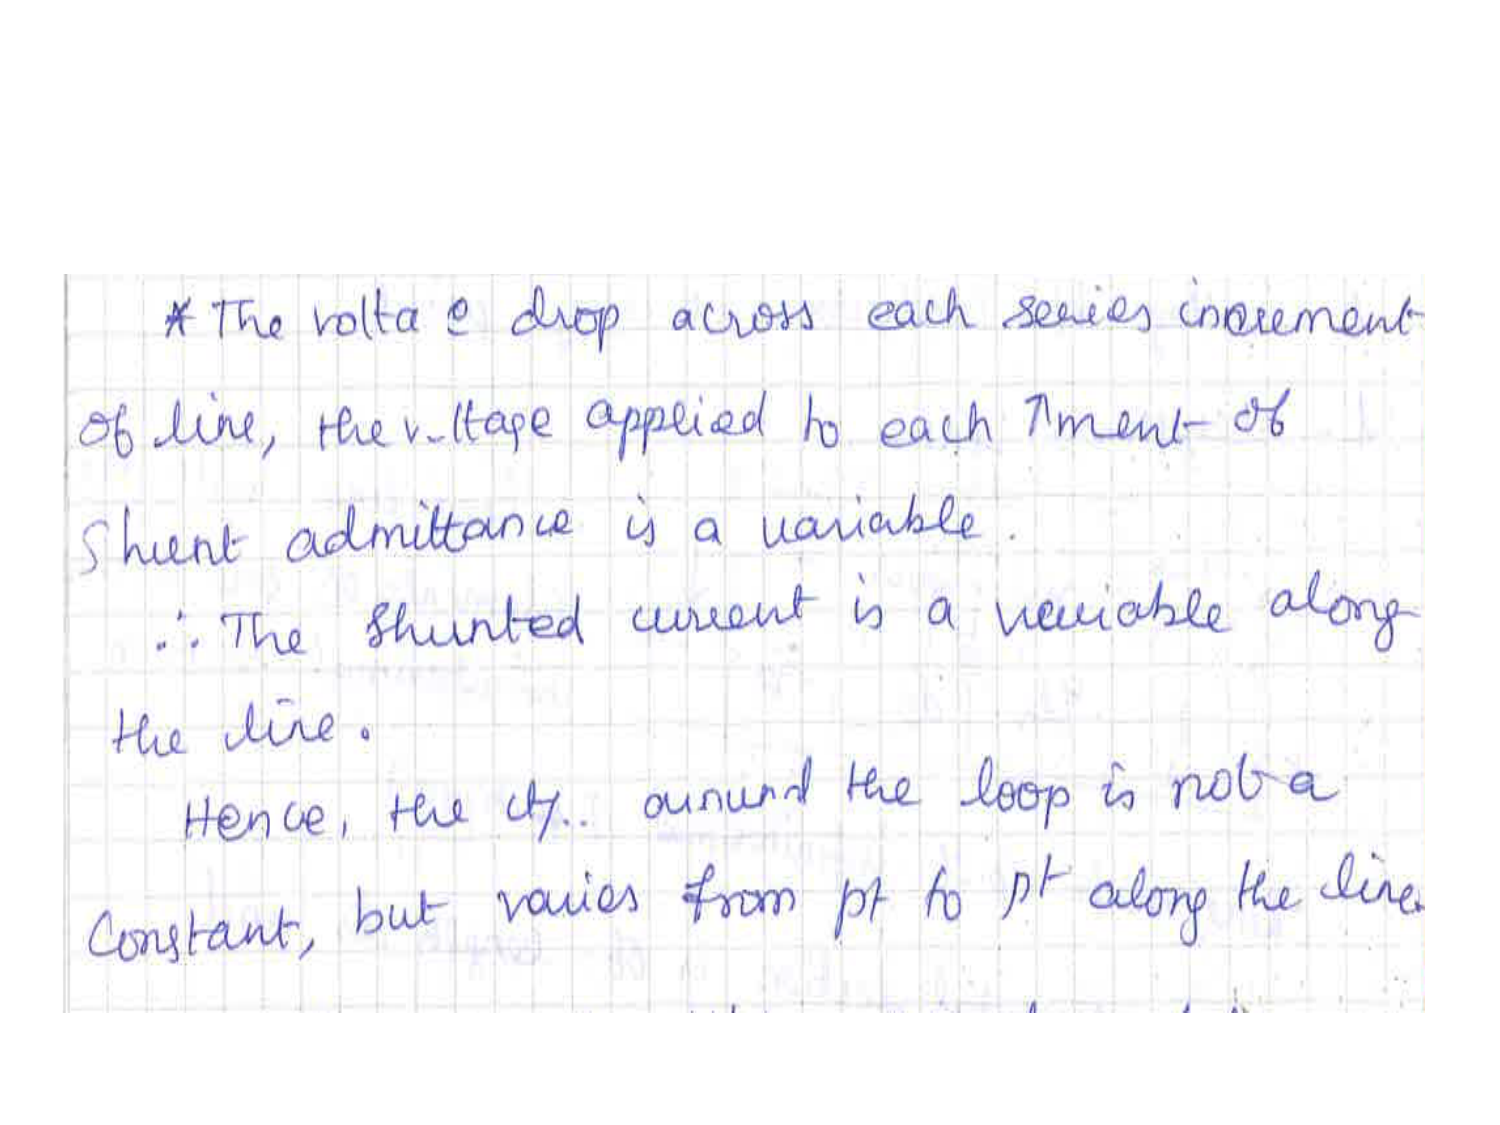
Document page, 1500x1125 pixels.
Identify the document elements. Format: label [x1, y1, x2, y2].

picture [62, 274, 1426, 1013]
